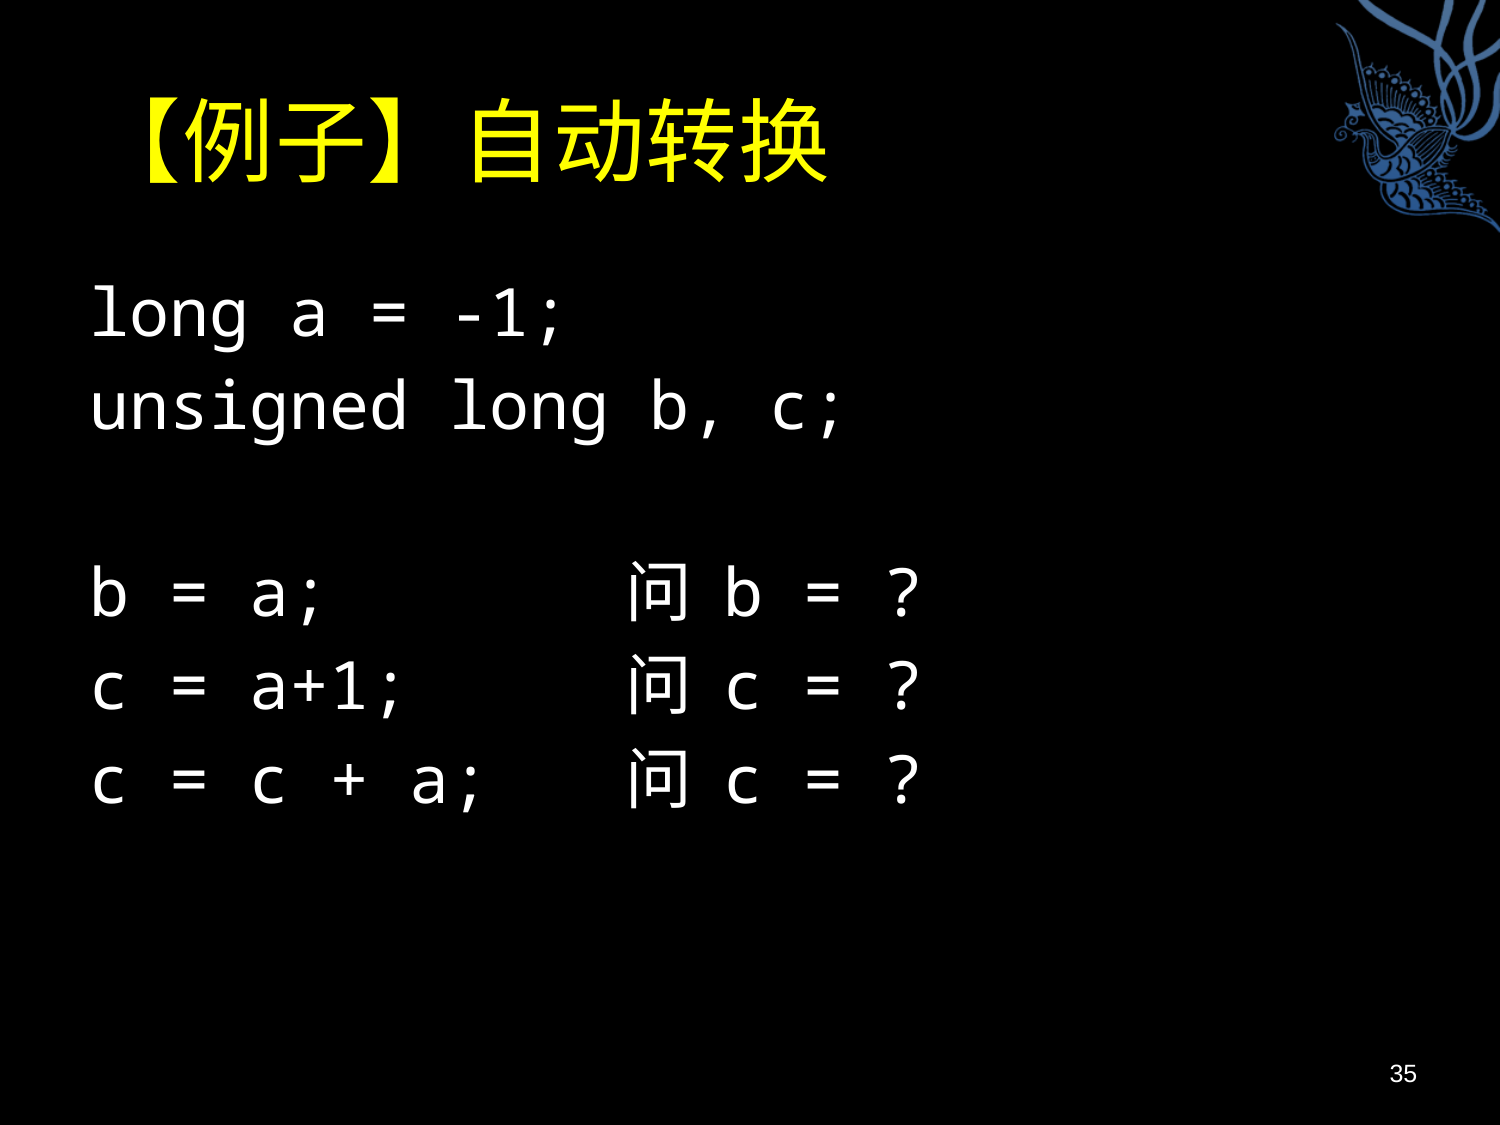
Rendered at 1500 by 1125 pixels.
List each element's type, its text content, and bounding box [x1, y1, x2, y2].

list long a = -1; unsigned long b, c; b = a; 问 b = ? c = a+1; 问 c = ? c = c + a; 问 c = ? [75, 262, 1425, 1005]
slide_number 35 [1074, 1042, 1425, 1103]
title 【例子】自动转换 [75, 45, 1351, 233]
